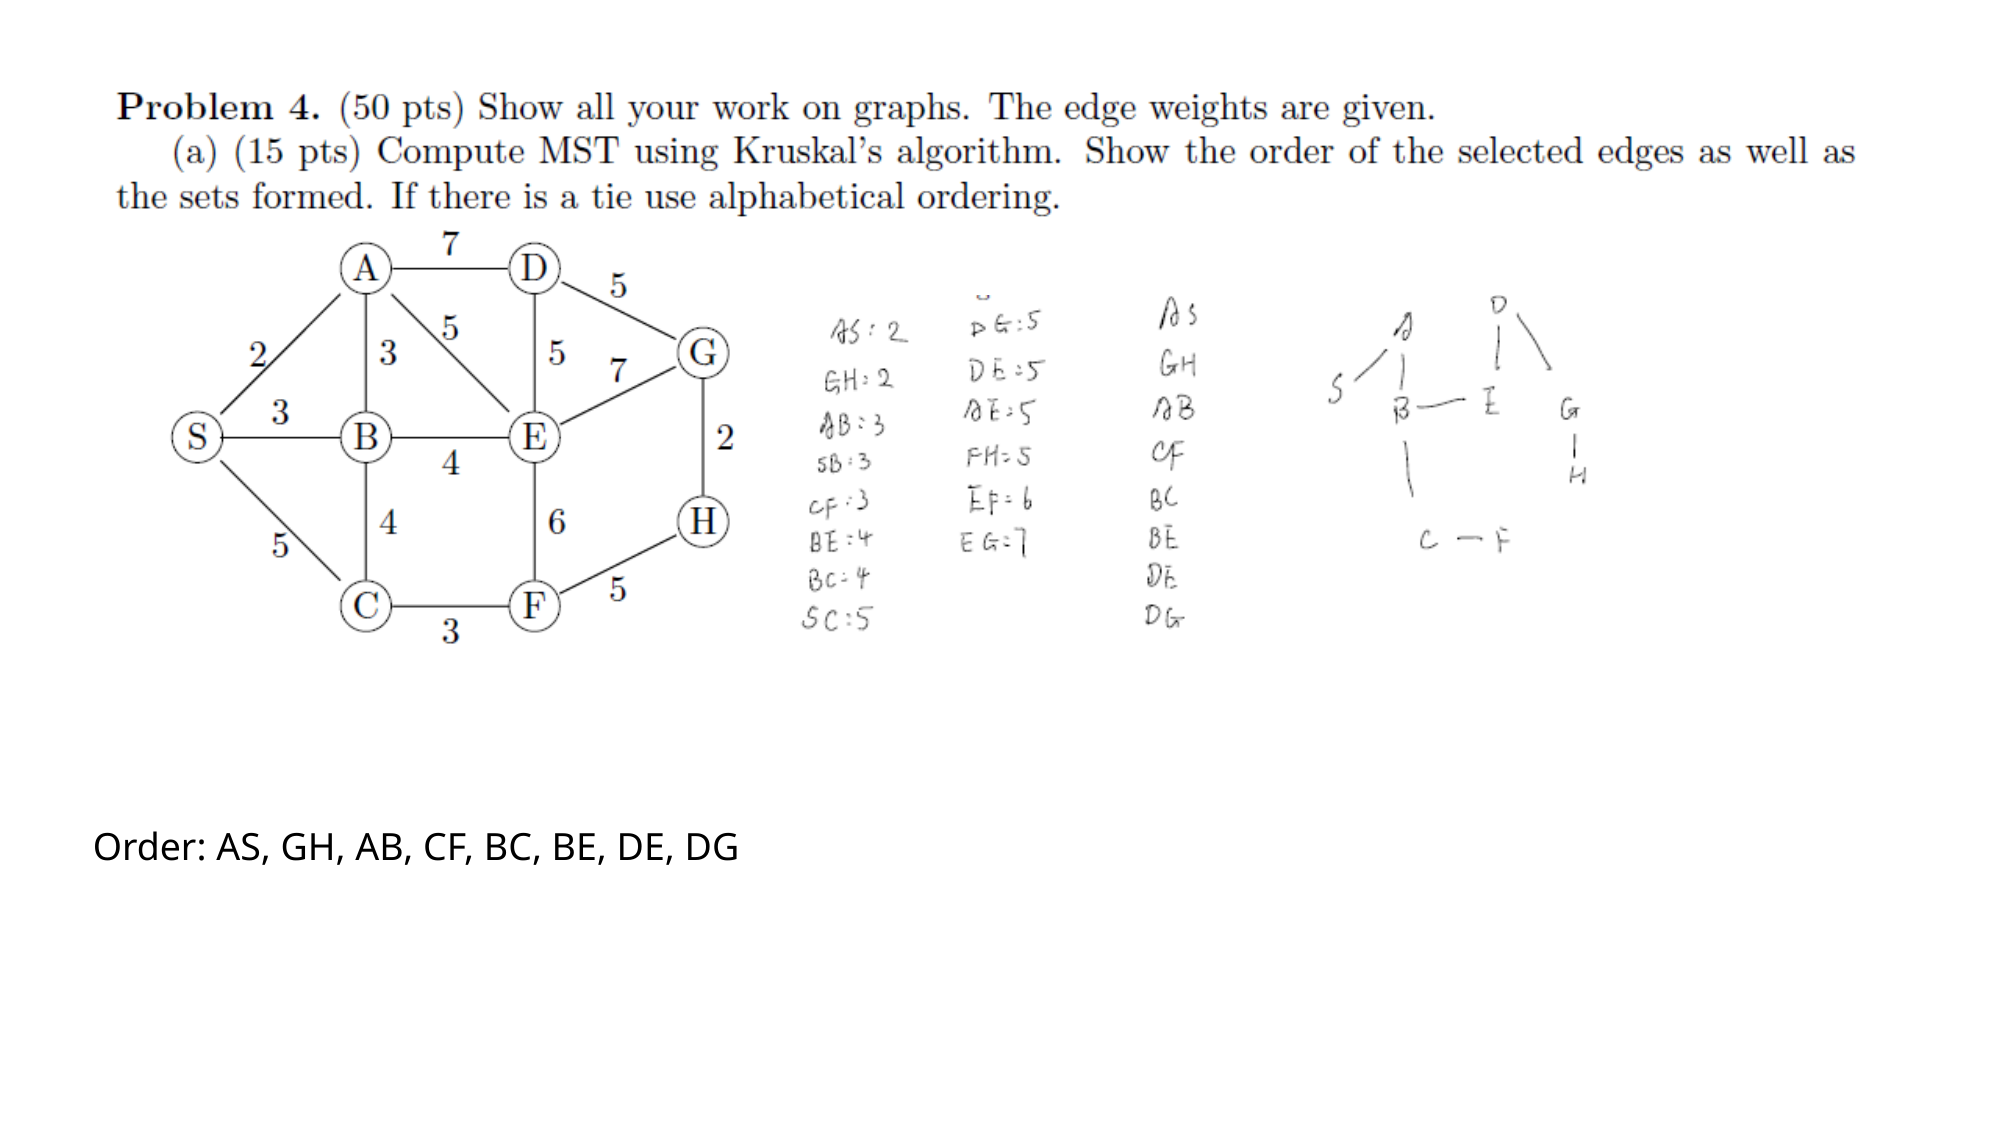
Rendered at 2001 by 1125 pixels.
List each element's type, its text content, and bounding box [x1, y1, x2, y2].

text_box Order: AS, GH, AB, CF, BC, BE, DE, DG [78, 815, 1504, 876]
picture [0, 0, 1924, 686]
